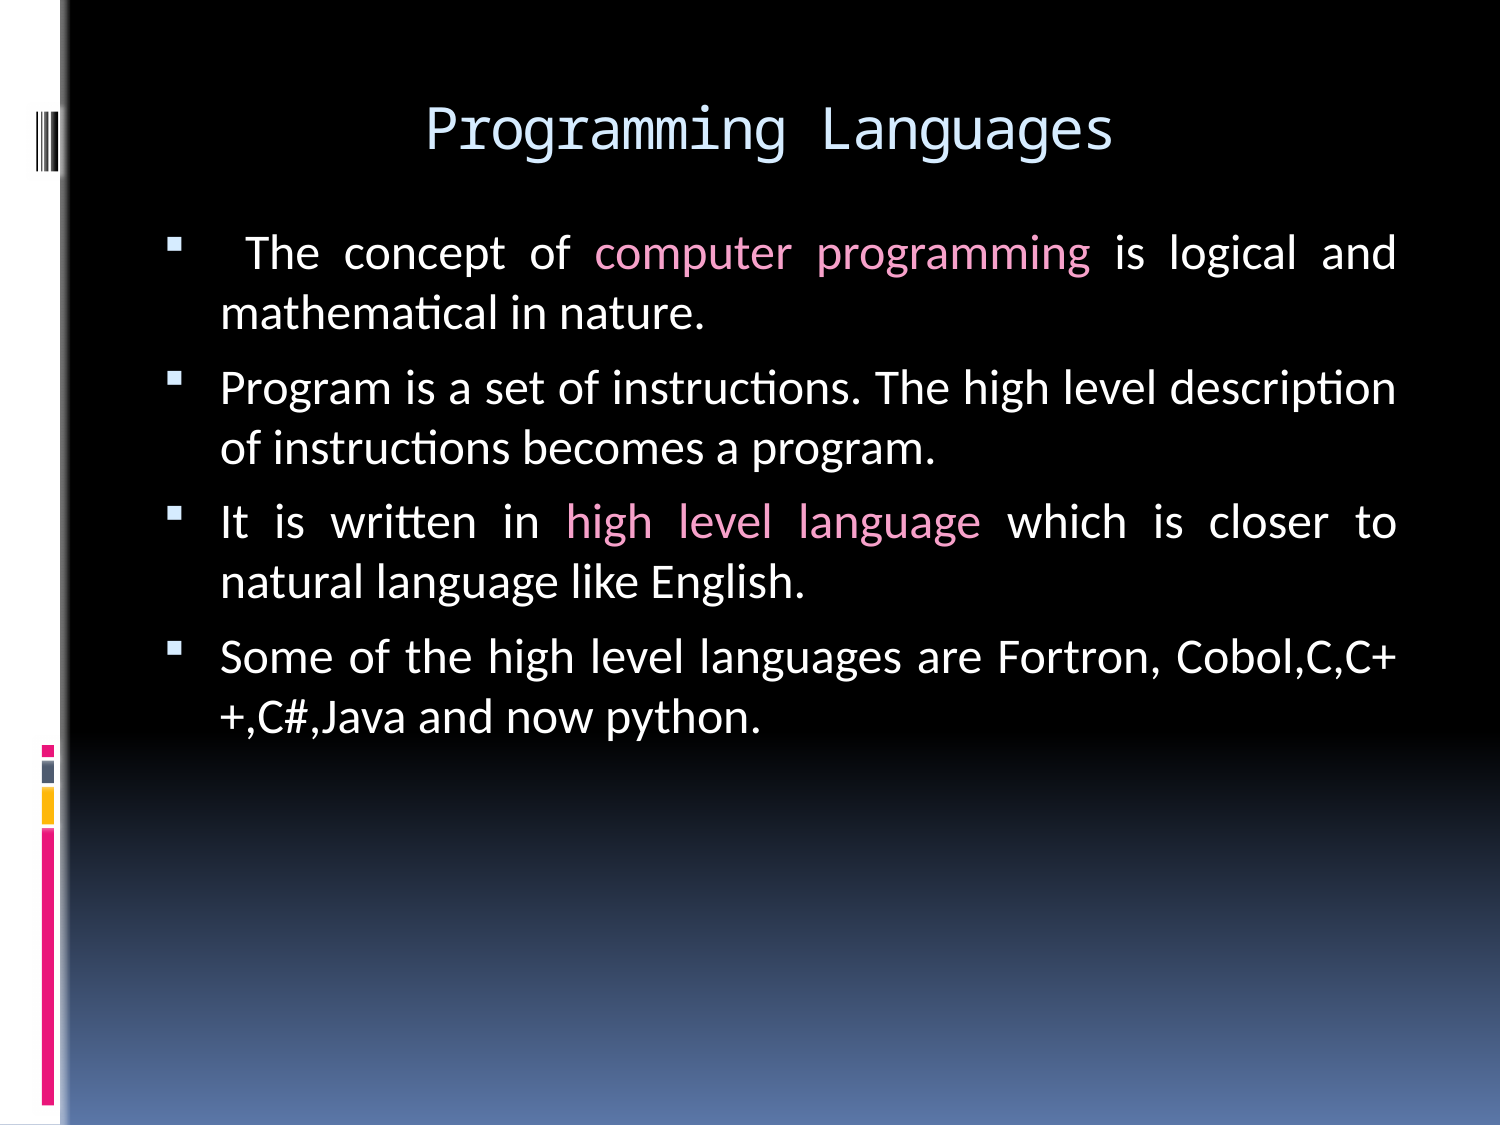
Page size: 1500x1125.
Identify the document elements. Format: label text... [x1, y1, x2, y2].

list The concept of computer programming is logical and mathematical in nature. Program is a set of instructions. The high level description of instructions becomes a program. It is written in high level language which is closer to natural language like English. Some of the high level languages are Fortron, Cobol,C,C++,C#,Java and now python. [137, 212, 1413, 1043]
title Programming Languages [150, 83, 1425, 213]
